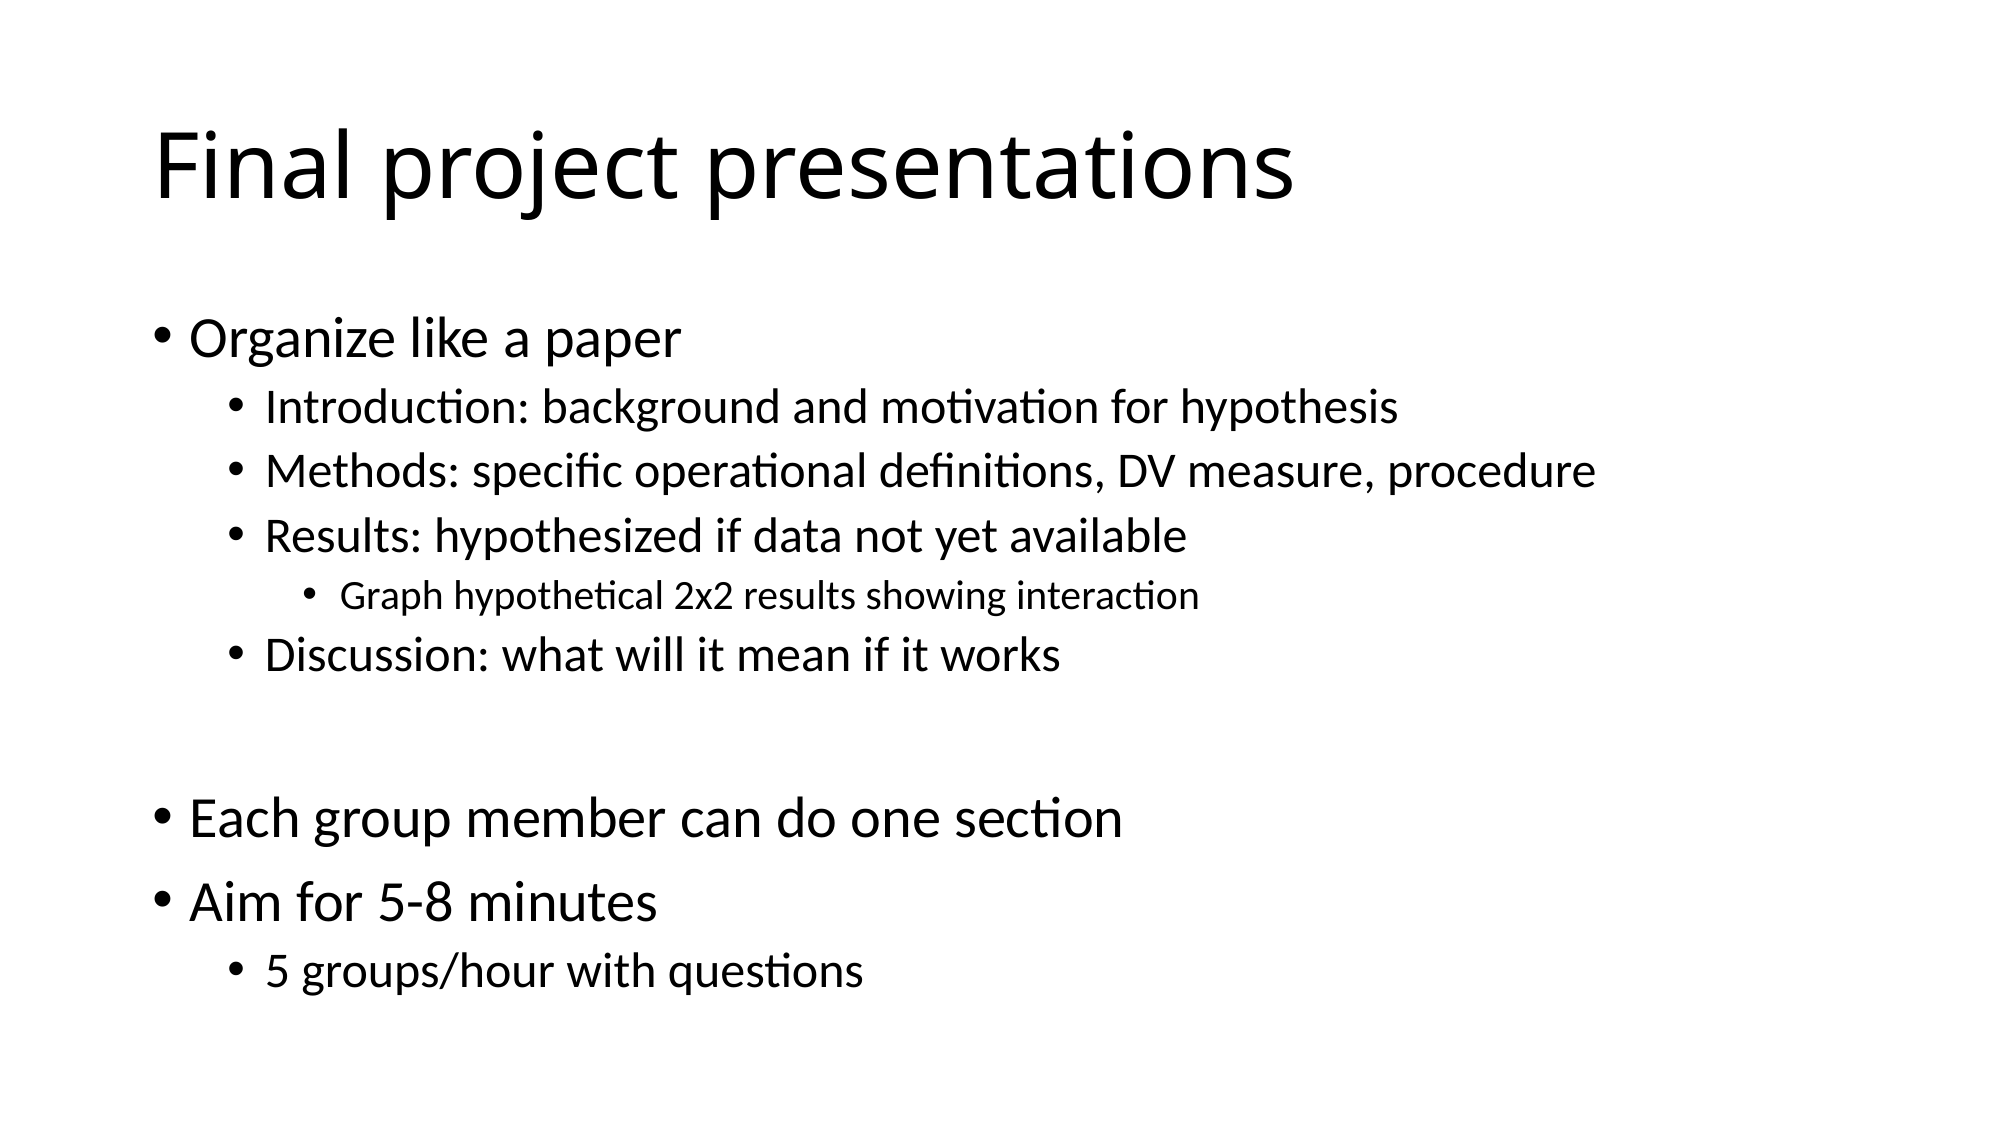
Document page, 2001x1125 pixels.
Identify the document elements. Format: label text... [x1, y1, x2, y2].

title Final project presentations [137, 59, 1863, 278]
list Organize like a paper Introduction: background and motivation for hypothesis Methods: specific operational definitions, DV measure, procedure Results: hypothesized if data not yet available Graph hypothetical 2x2 results showing interaction Discussion: what will it mean if it works Each group member can do one section Aim for 5-8 minutes 5 groups/hour with questions [137, 299, 1863, 1014]
